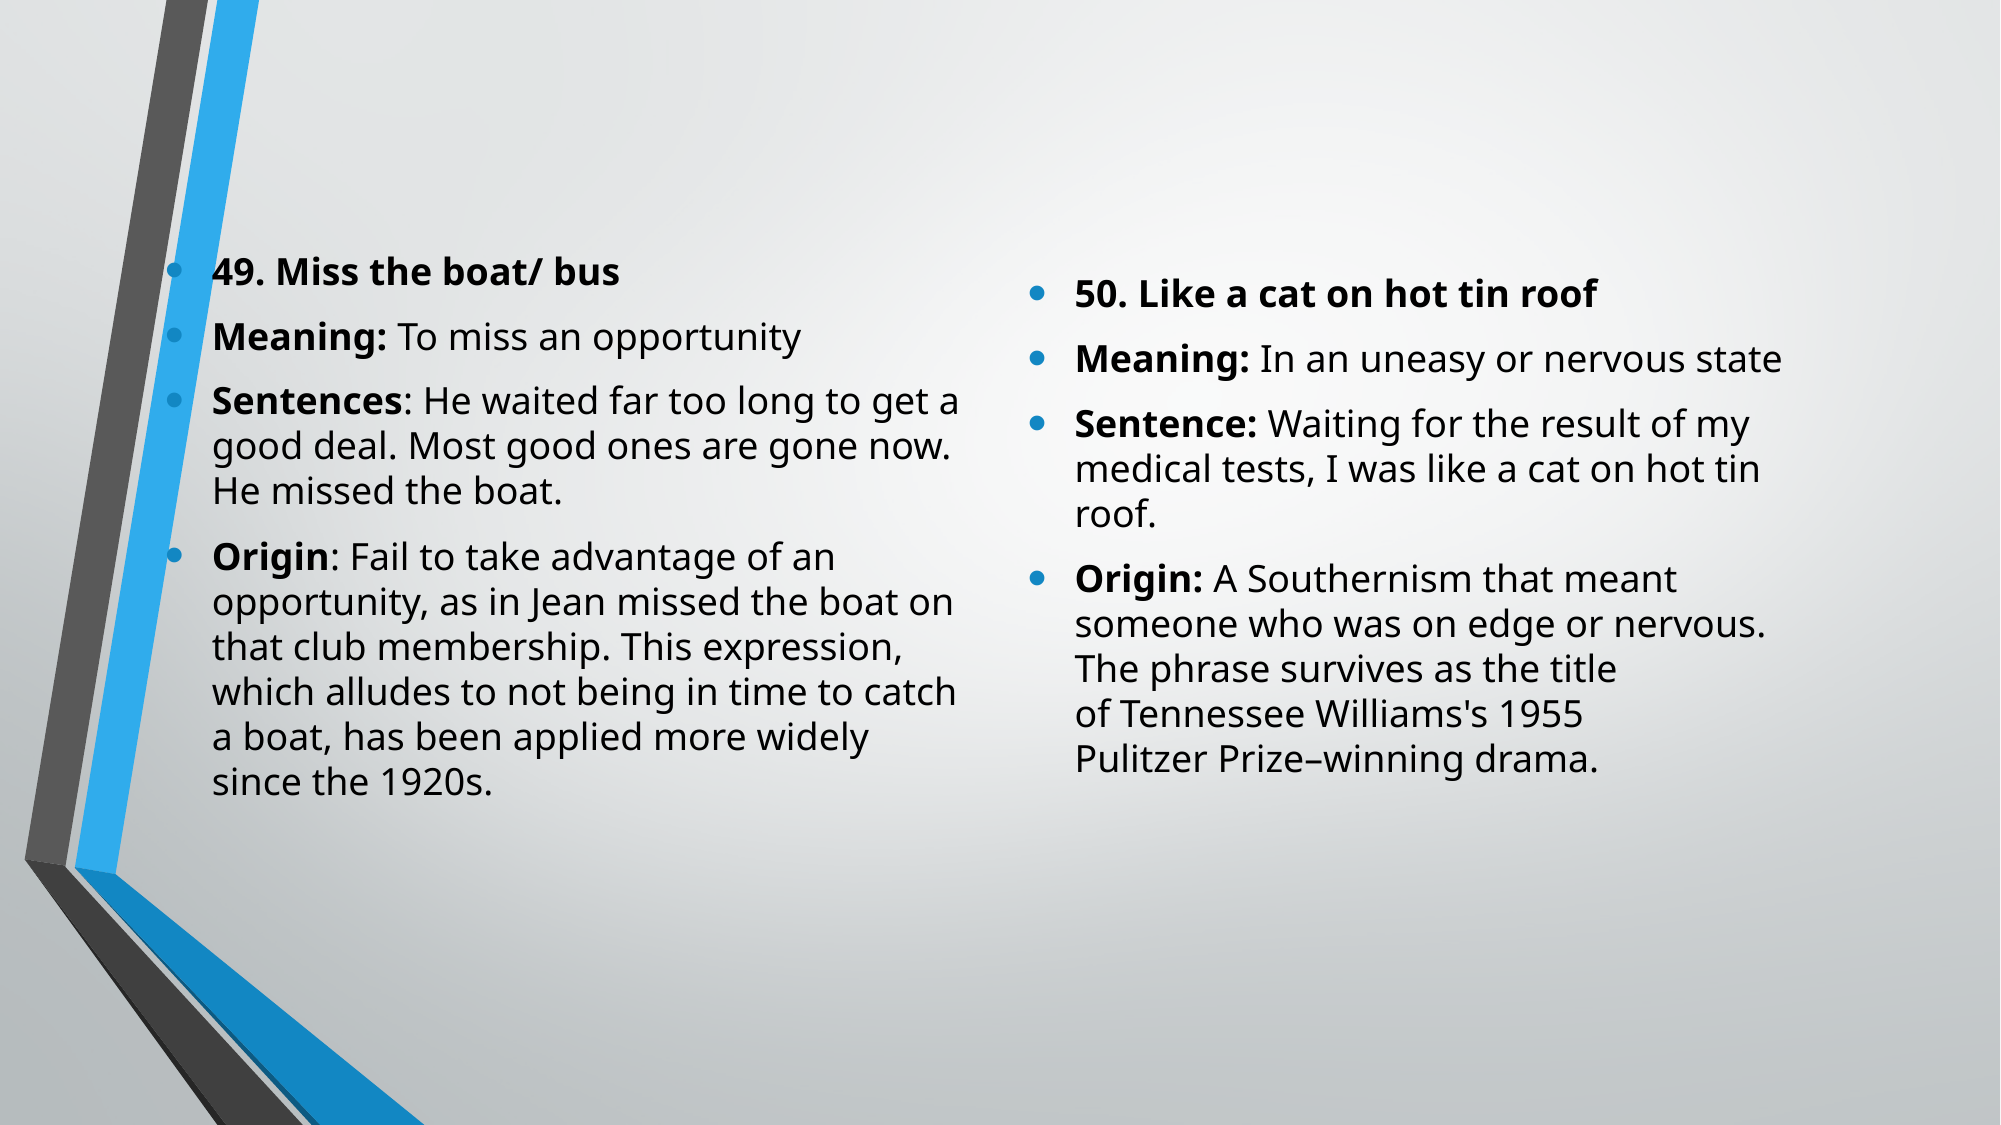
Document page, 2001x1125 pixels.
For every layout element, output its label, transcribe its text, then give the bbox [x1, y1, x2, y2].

list 49. Miss the boat/ bus Meaning: To miss an opportunity Sentences: He waited far too long to get a good deal. Most good ones are gone now. He missed the boat. Origin: Fail to take advantage of an opportunity, as in Jean missed the boat on that club membership. This expression, which alludes to not being in time to catch a boat, has been applied more widely since the 1920s. [149, 99, 988, 950]
list 50. Like a cat on hot tin roof Meaning: In an uneasy or nervous state Sentence: Waiting for the result of my medical tests, I was like a cat on hot tin roof. Origin: A Southernism that meant someone who was on edge or nervous. The phrase survives as the title of Tennessee Williams's 1955 Pulitzer Prize–winning drama. [1012, 99, 1849, 950]
